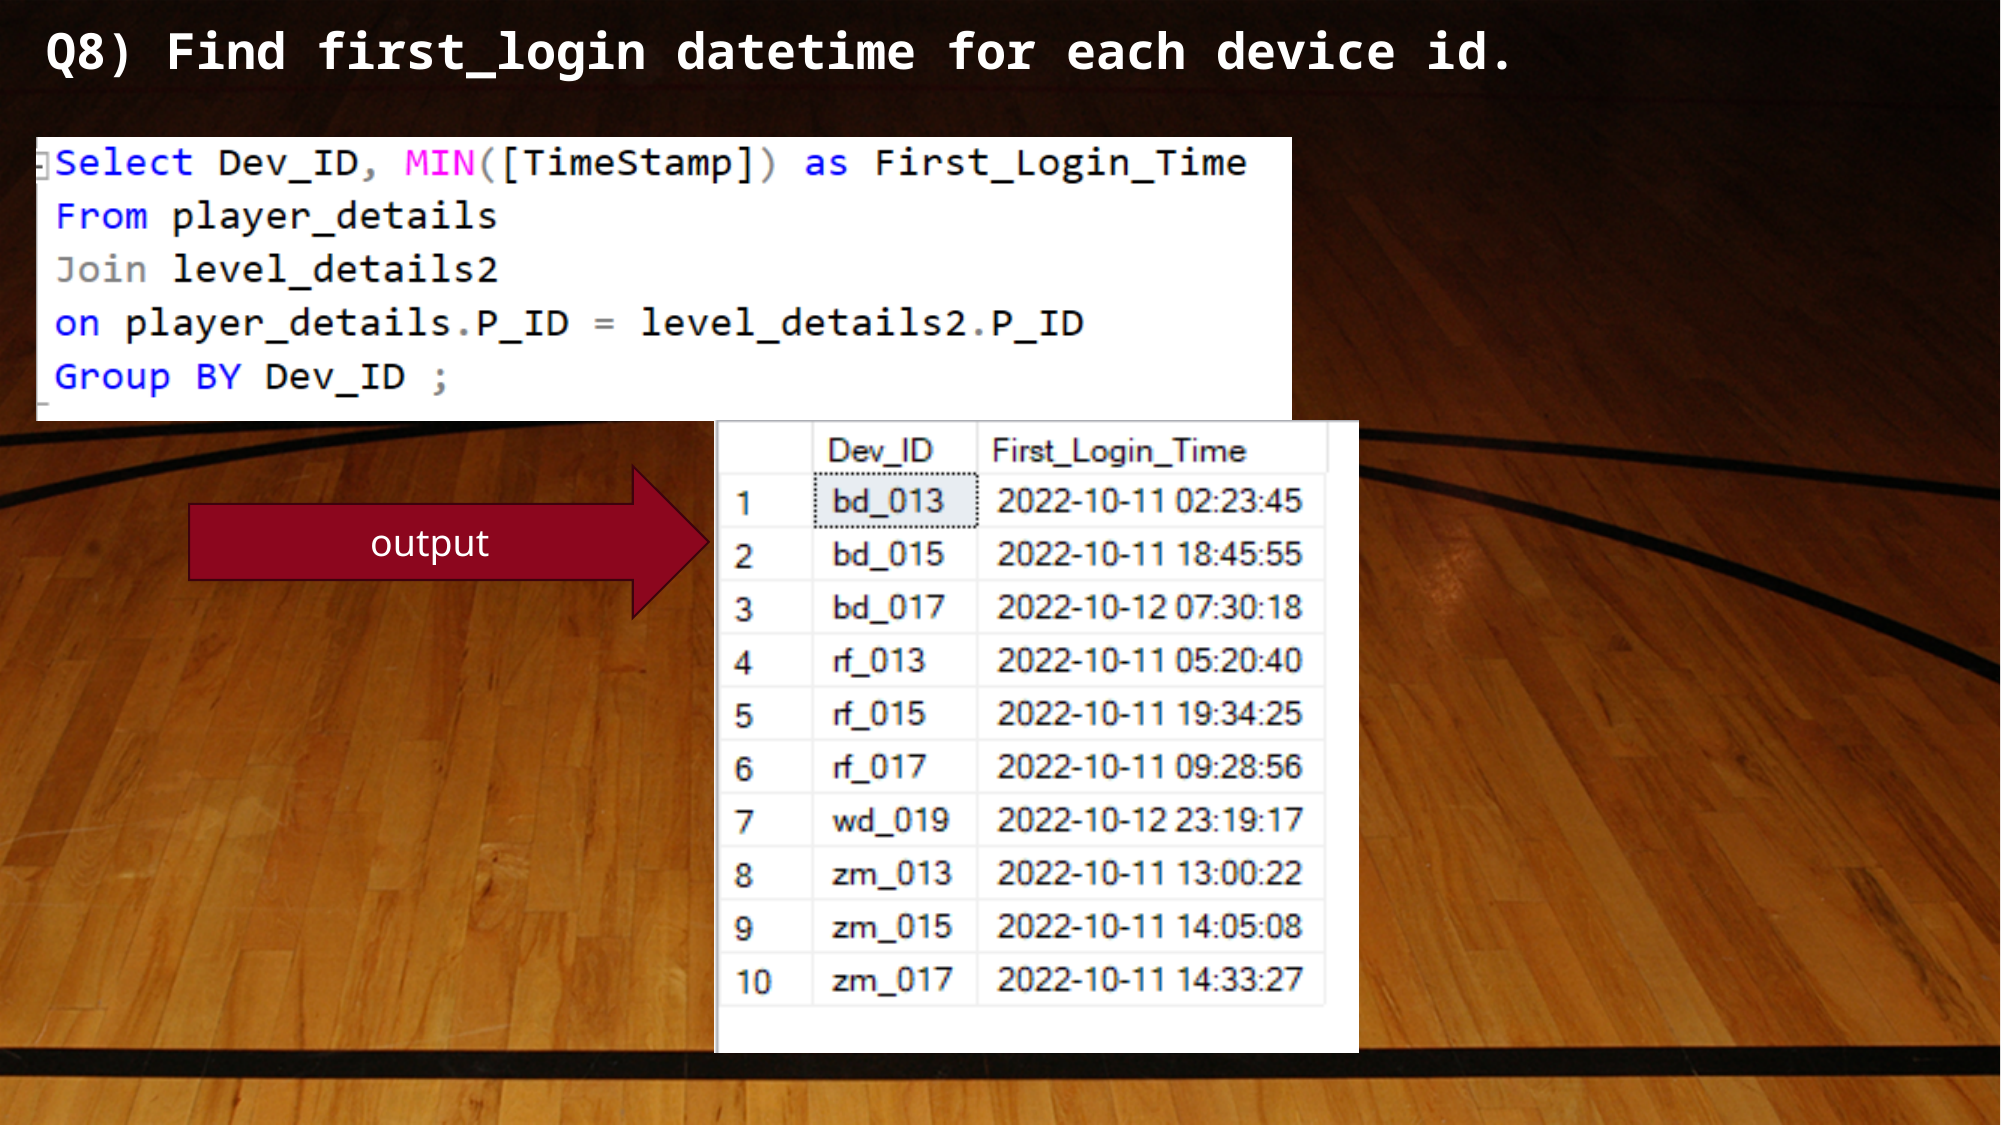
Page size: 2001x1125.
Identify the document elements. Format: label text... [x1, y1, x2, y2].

picture [0, 0, 2001, 1125]
text_box output [188, 463, 711, 621]
list Q8) Find first_login datetime for each device id. [31, 19, 1682, 93]
